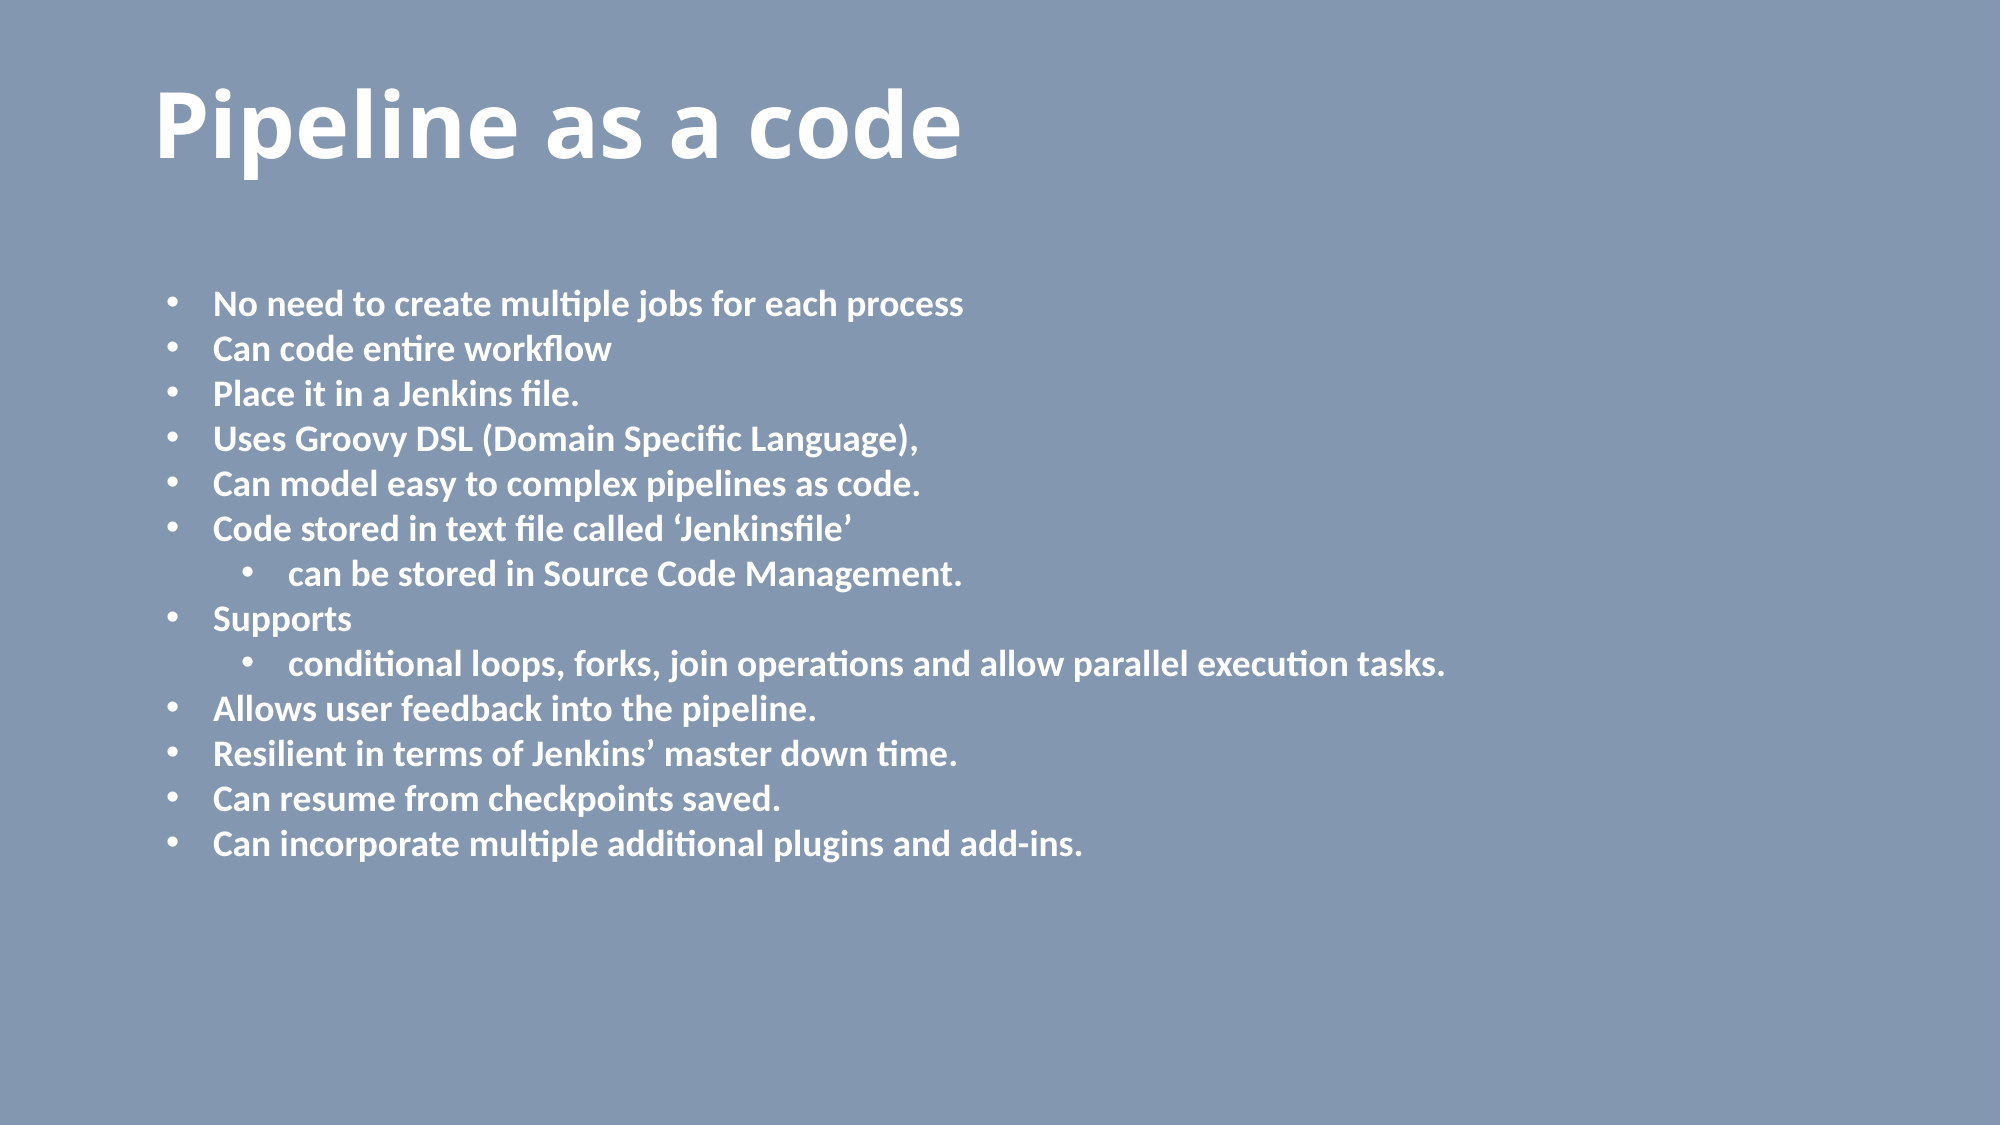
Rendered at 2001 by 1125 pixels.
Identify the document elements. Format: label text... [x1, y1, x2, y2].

text_box No need to create multiple jobs for each process Can code entire workflow Place it in a Jenkins file. Uses Groovy DSL (Domain Specific Language), Can model easy to complex pipelines as code. Code stored in text file called ‘Jenkinsfile’ can be stored in Source Code Management. Supports conditional loops, forks, join operations and allow parallel execution tasks. Allows user feedback into the pipeline. Resilient in terms of Jenkins’ master down time. Can resume from checkpoints saved. Can incorporate multiple additional plugins and add-ins. [151, 271, 1893, 872]
title Pipeline as a code [137, 59, 1863, 199]
